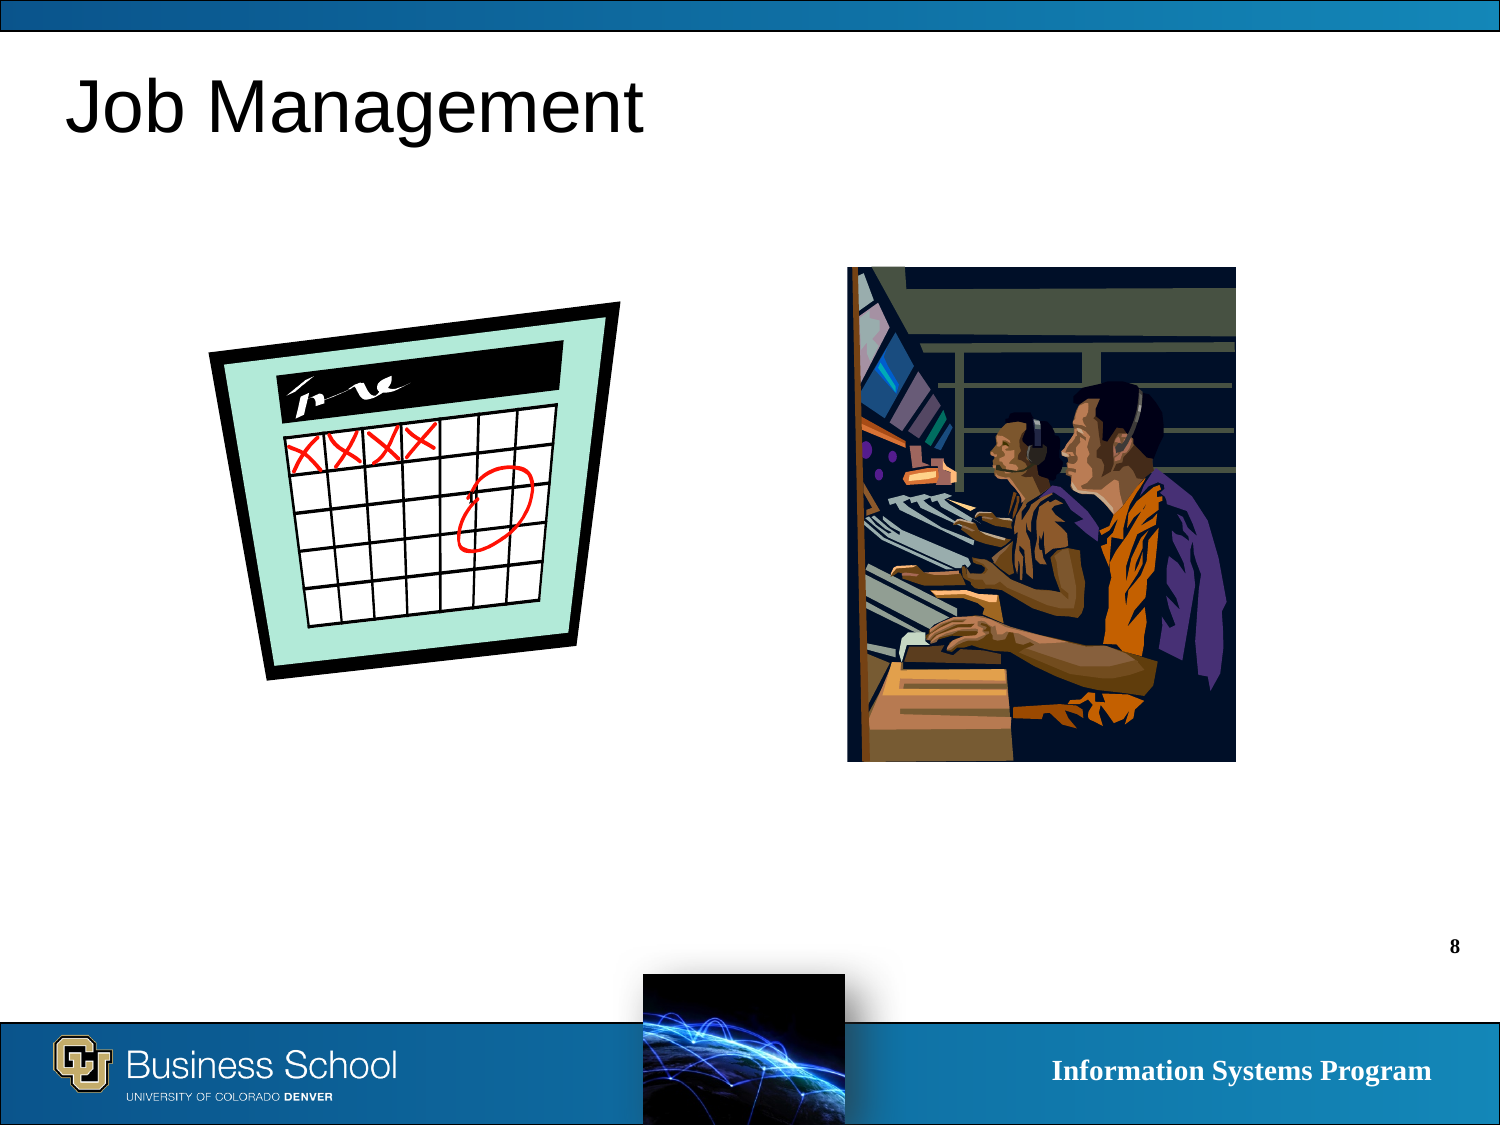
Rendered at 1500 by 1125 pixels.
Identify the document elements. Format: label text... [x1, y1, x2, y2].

picture [846, 266, 1237, 763]
title Job Management [49, 49, 1426, 163]
picture [208, 301, 621, 681]
picture [53, 1034, 396, 1101]
picture [643, 974, 845, 1125]
